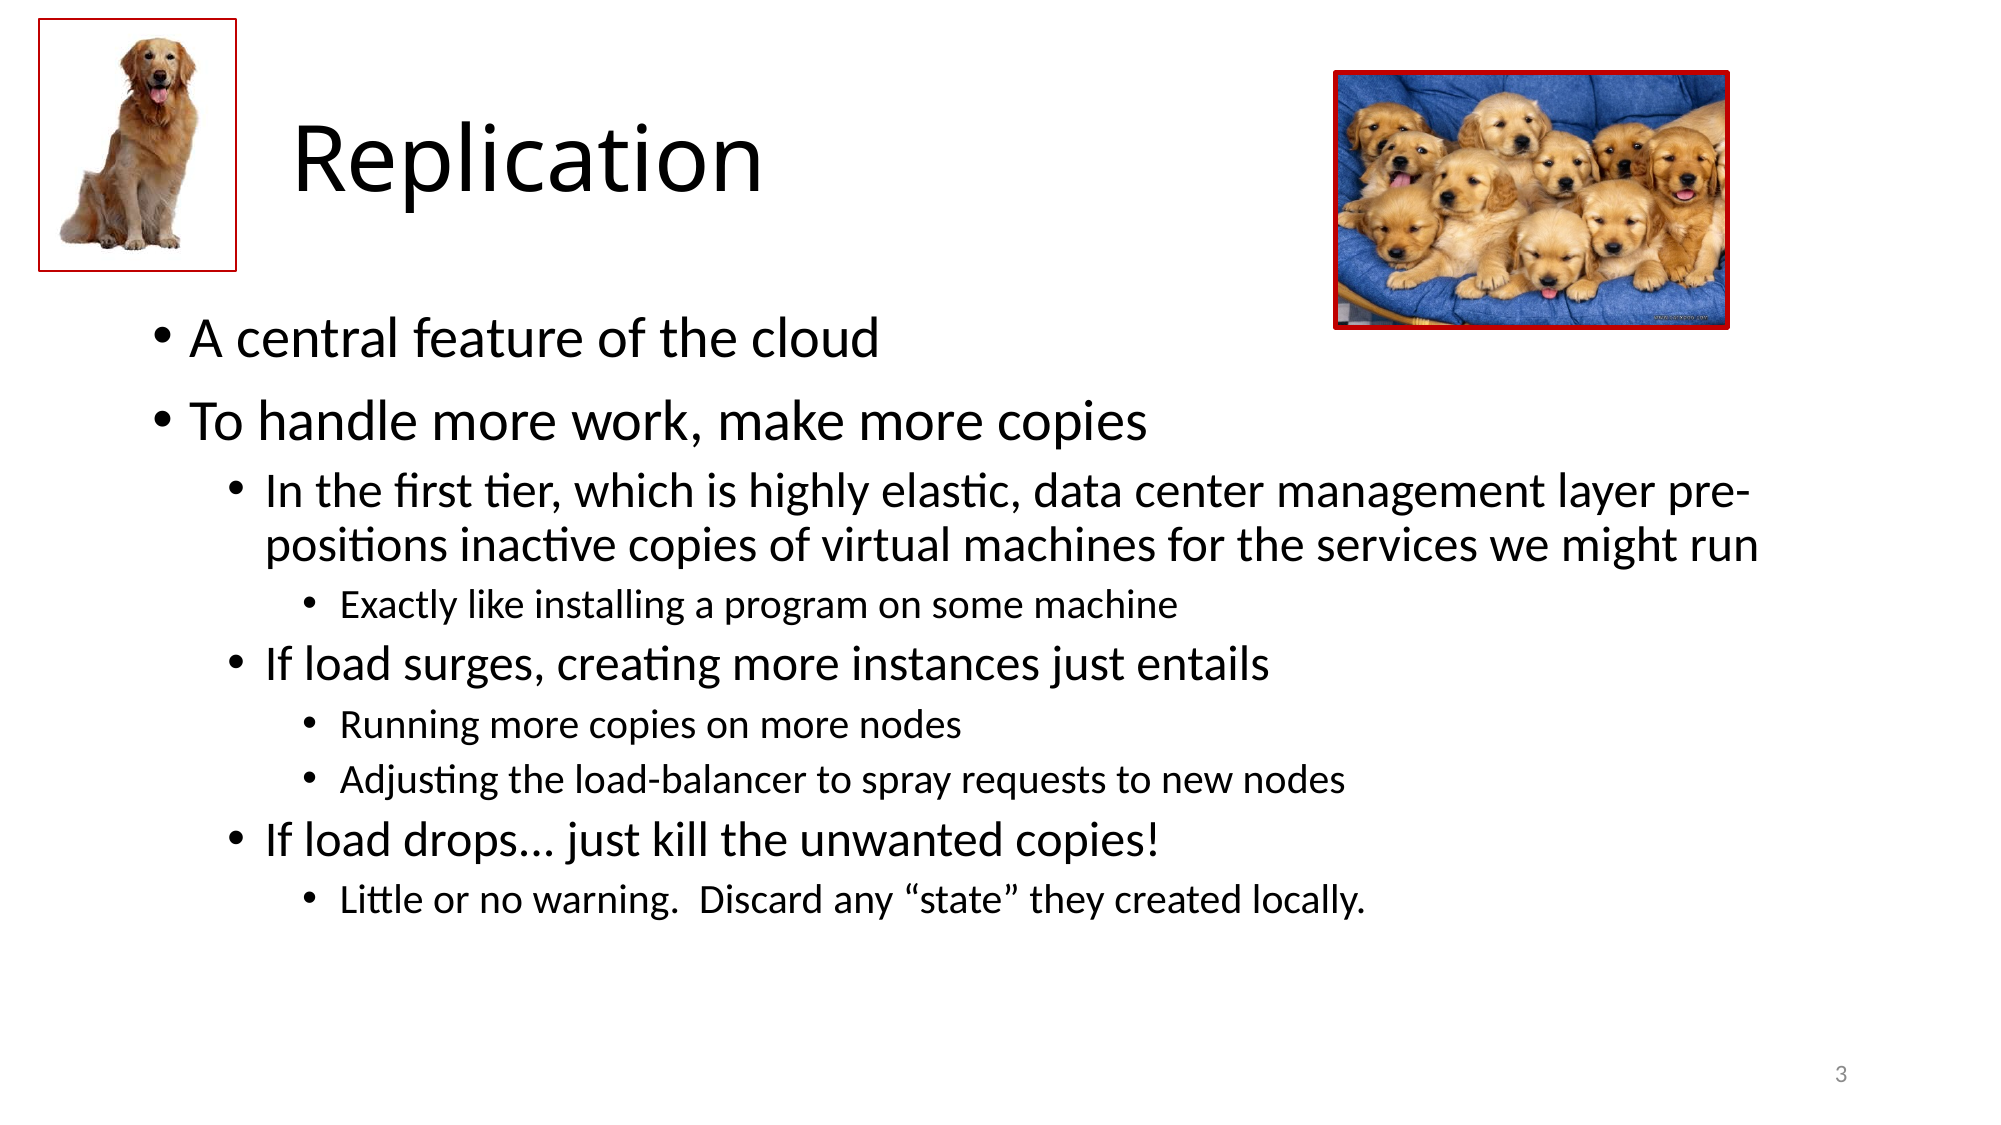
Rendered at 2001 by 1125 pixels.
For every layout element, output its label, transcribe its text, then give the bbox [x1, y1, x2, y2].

picture [1337, 74, 1725, 325]
title Replication [275, 52, 2000, 271]
slide_number 3 [1412, 1042, 1863, 1103]
picture [39, 20, 235, 271]
list A central feature of the cloud To handle more work, make more copies In the first tier, which is highly elastic, data center management layer pre-positions inactive copies of virtual machines for the services we might run Exactly like installing a program on some machine If load surges, creating more instances just entails Running more copies on more nodes Adjusting the load-balancer to spray requests to new nodes If load drops... just kill the unwanted copies! Little or no warning. Discard any “state” they created locally. [137, 299, 1863, 1014]
